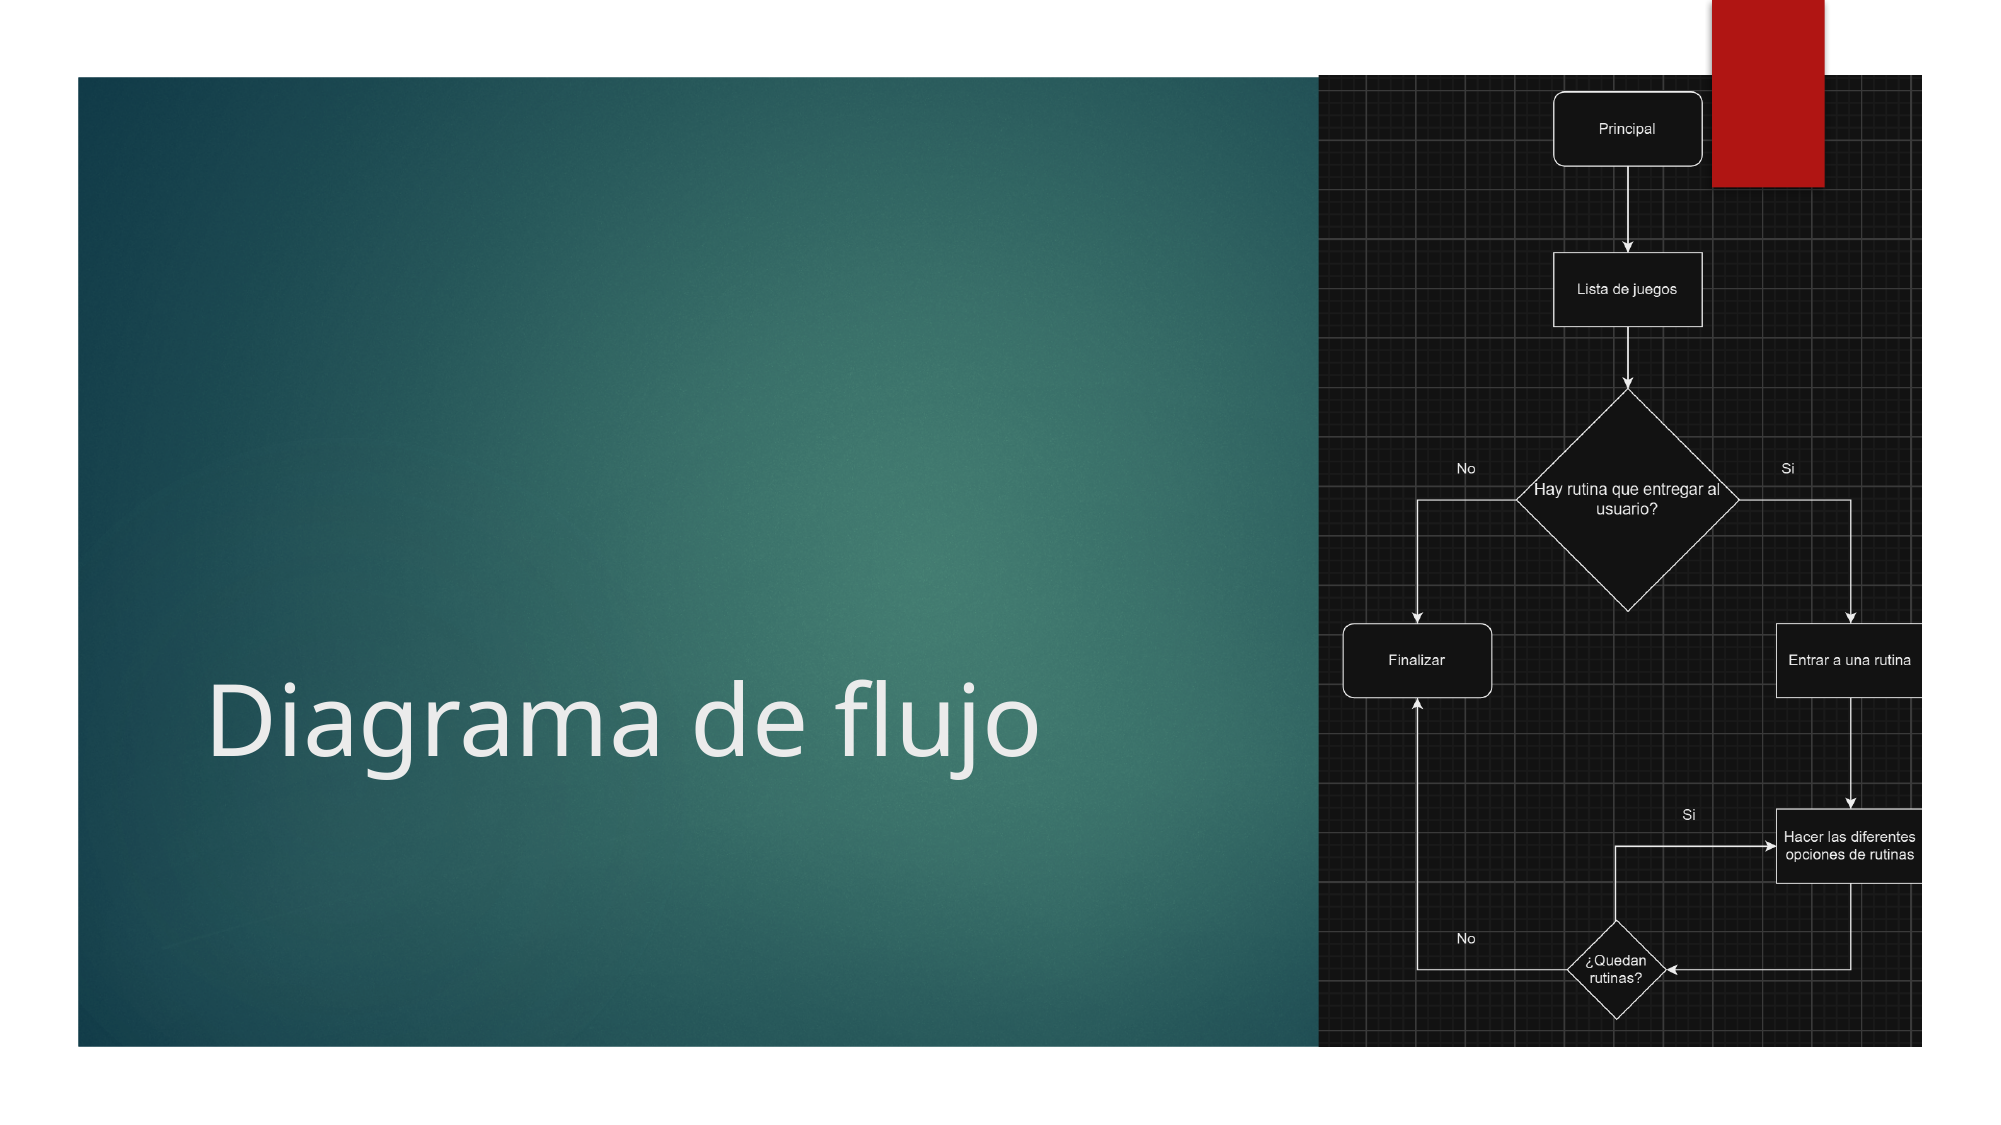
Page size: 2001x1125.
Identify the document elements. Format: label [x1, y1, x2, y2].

text_box [0, 0, 2000, 1125]
picture [1318, 74, 1923, 1047]
